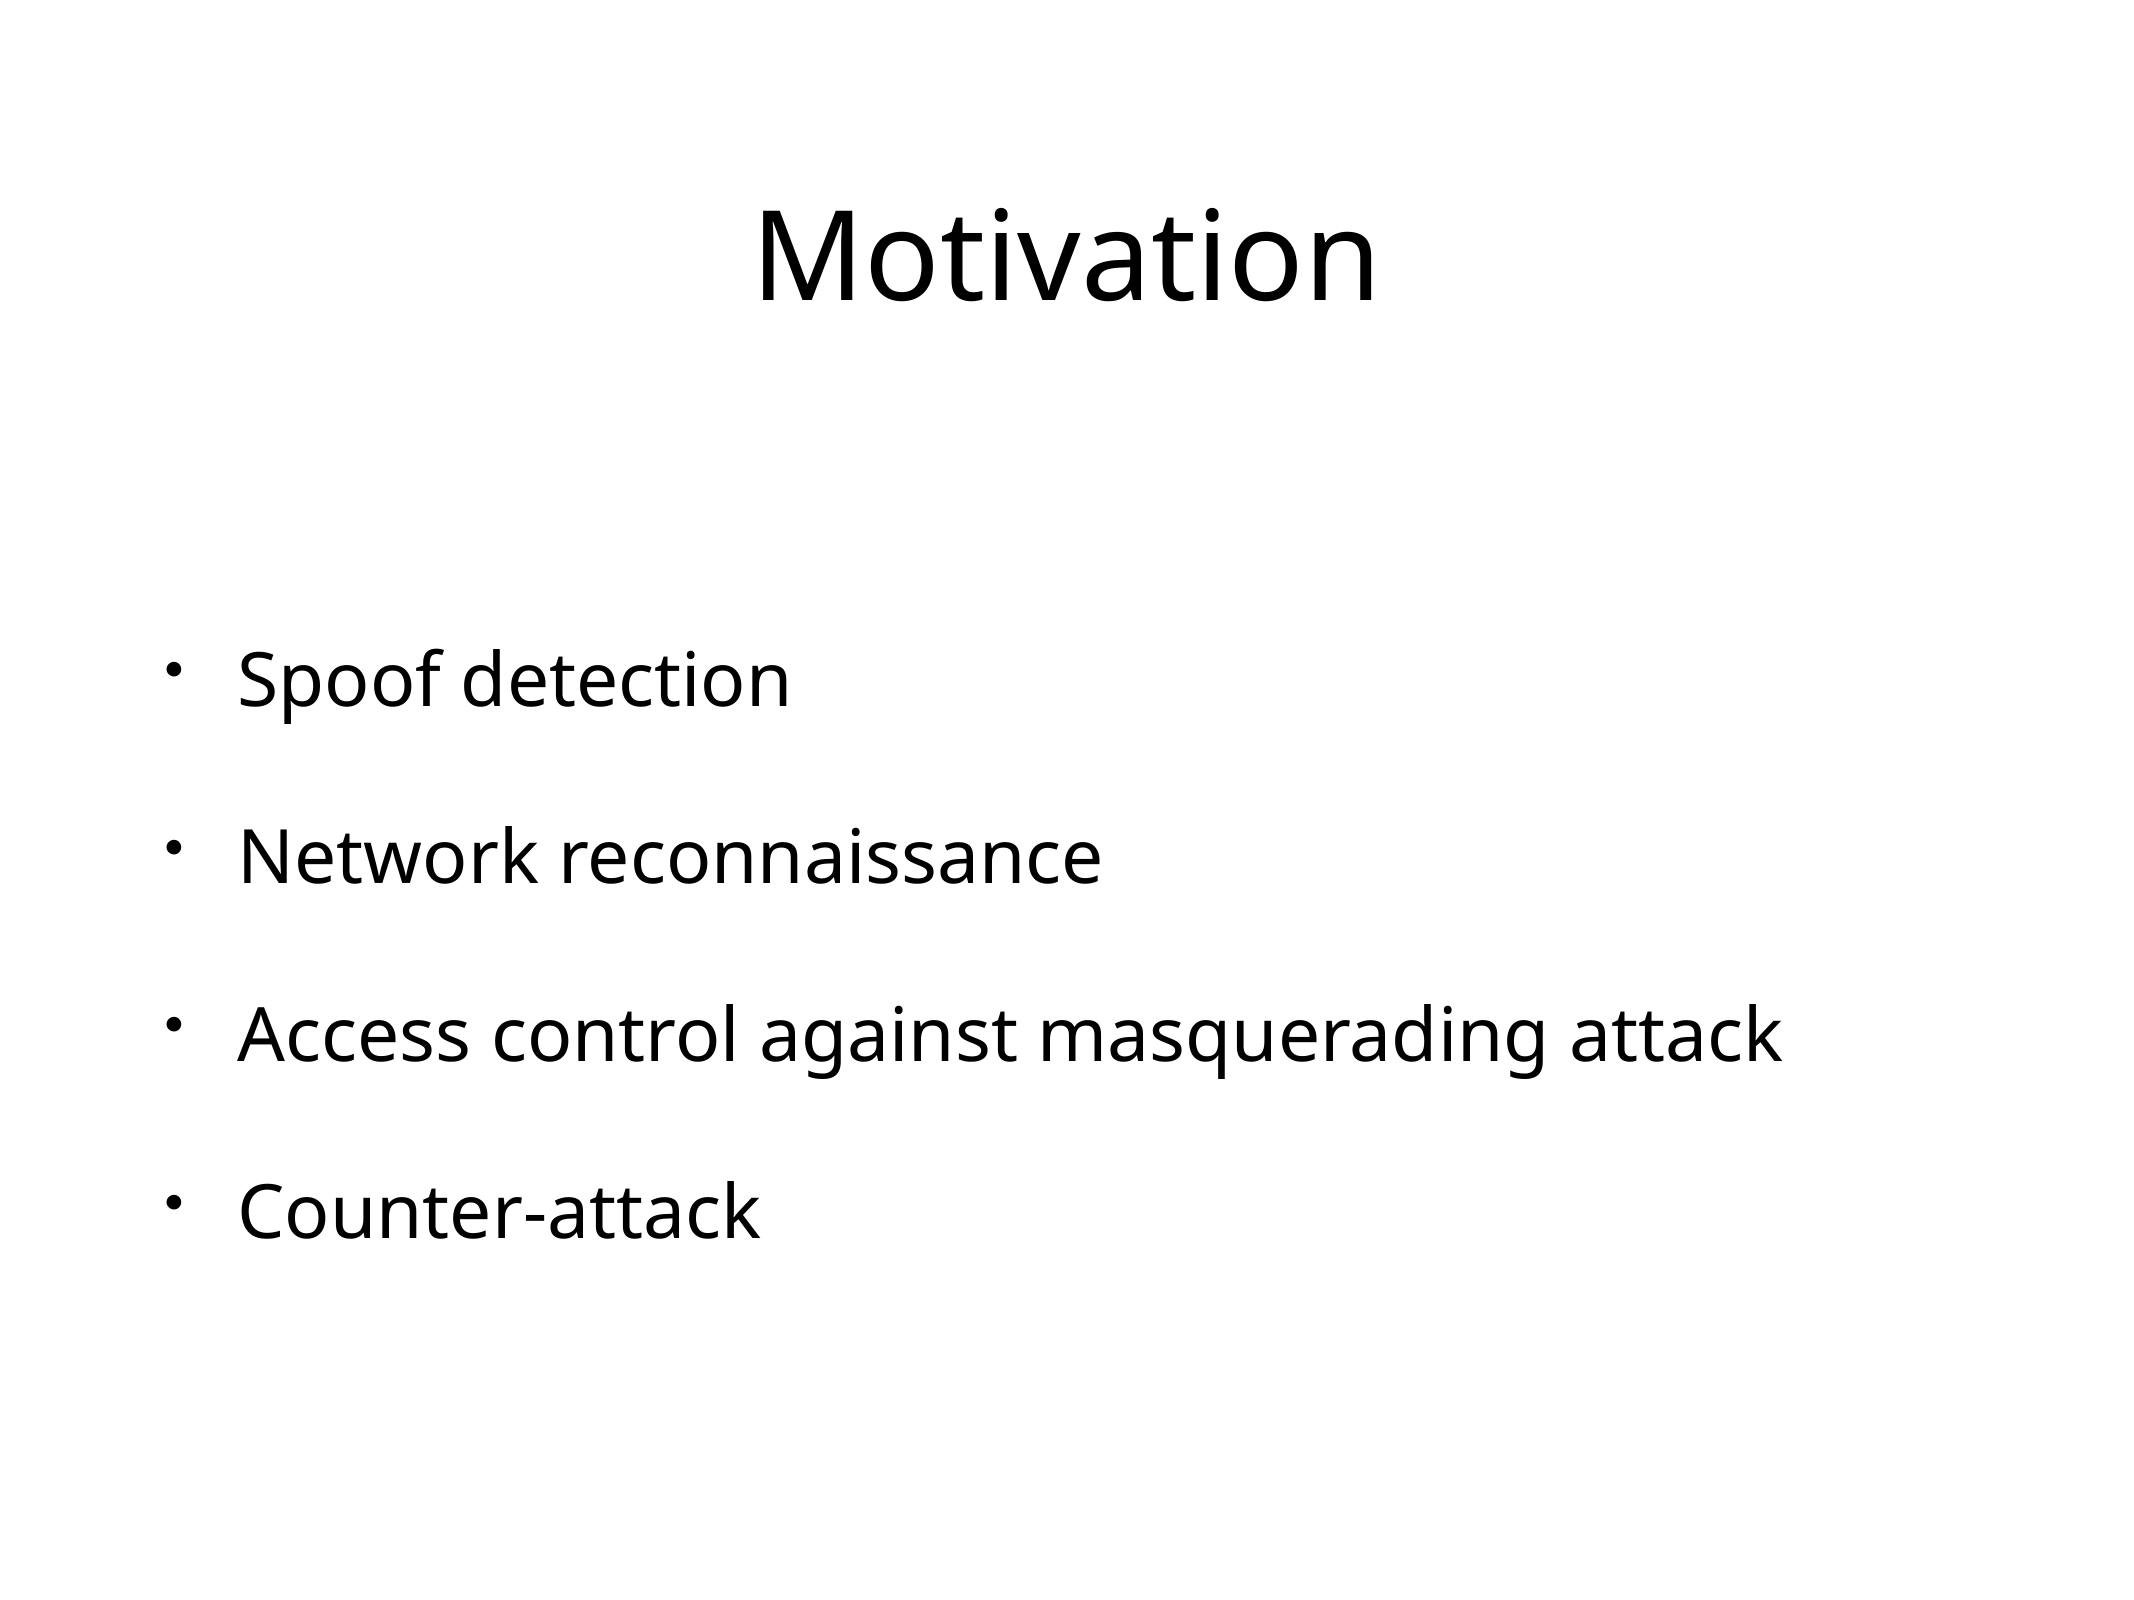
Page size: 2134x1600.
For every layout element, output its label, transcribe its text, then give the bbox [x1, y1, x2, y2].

list Spoof detection Network reconnaissance Access control against masquerading attack Counter-attack [155, 426, 1978, 1459]
title Motivation [155, 72, 1978, 426]
